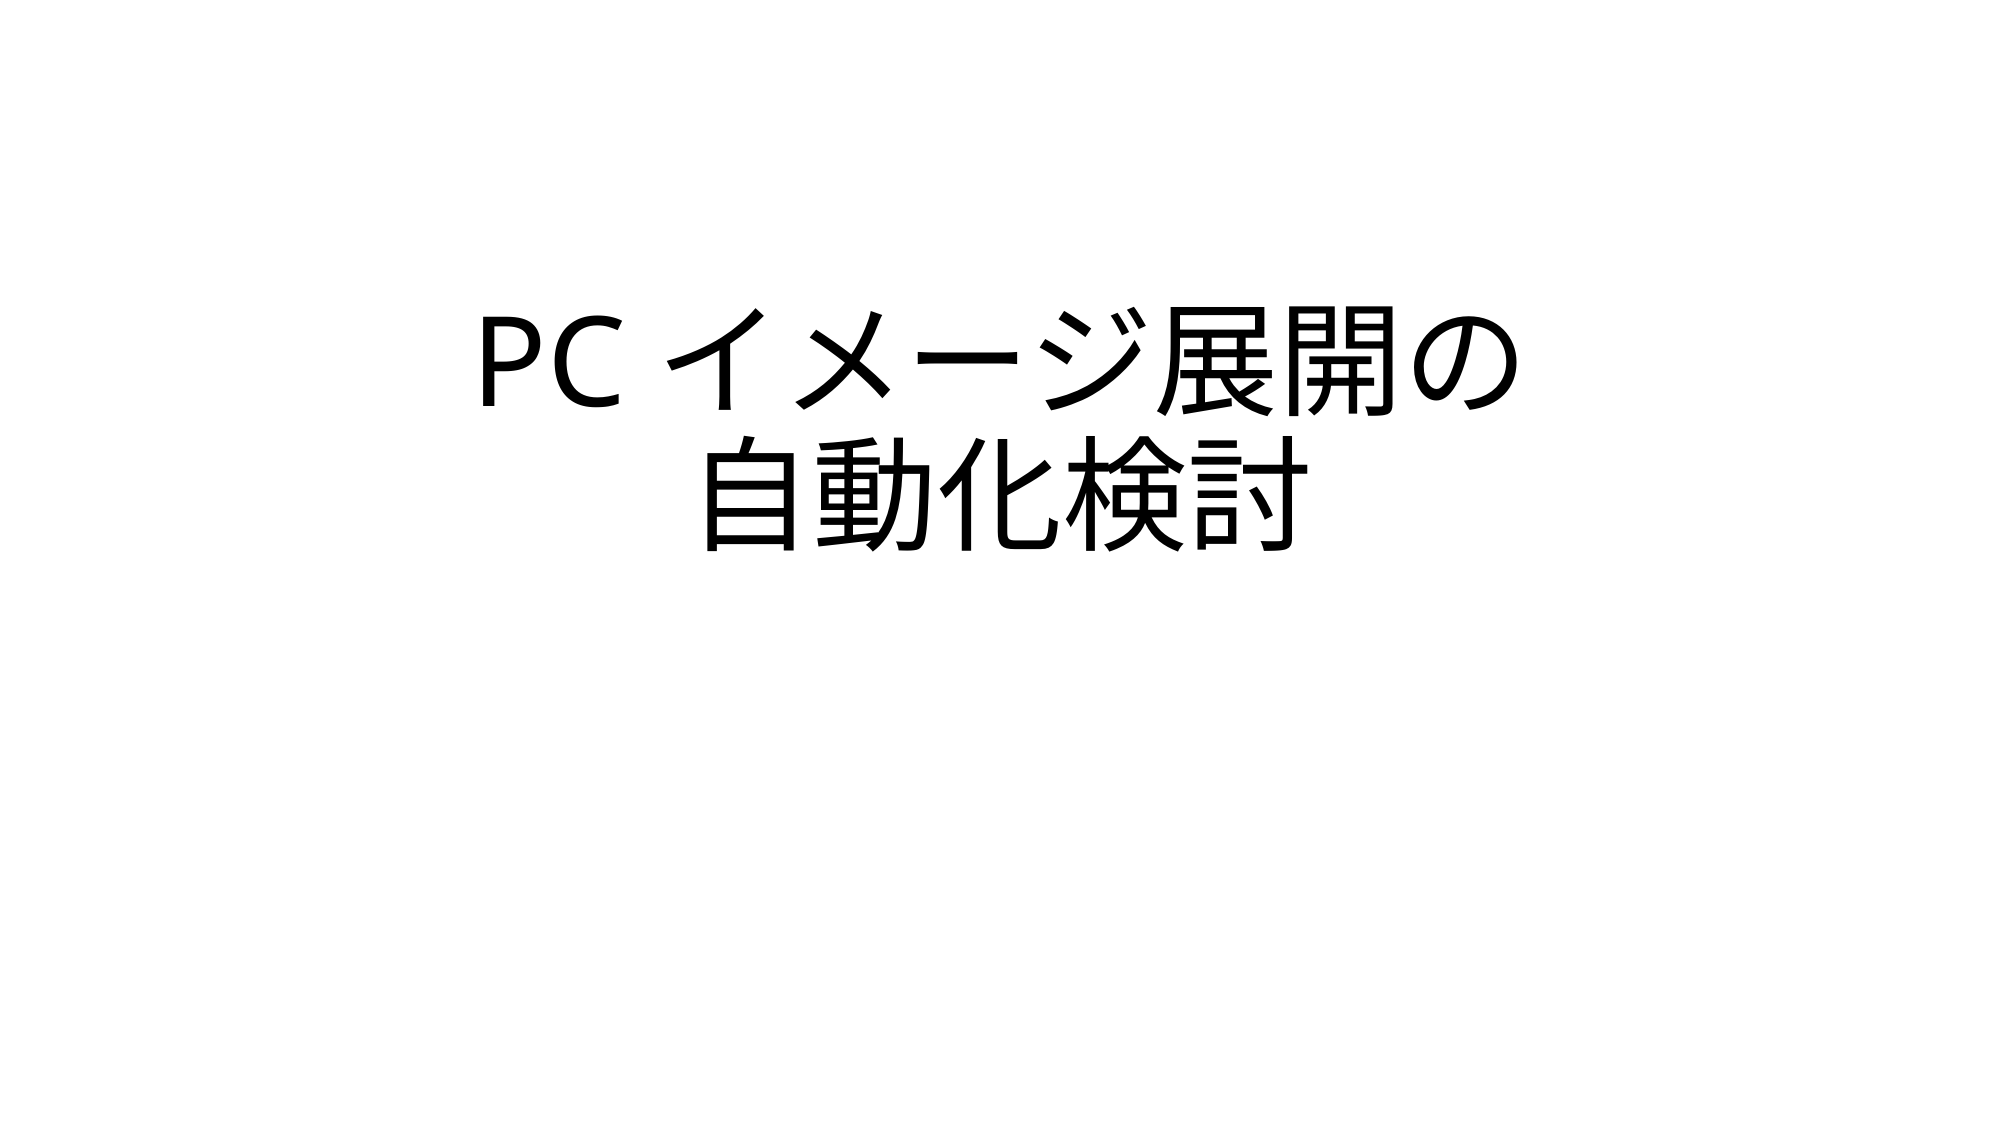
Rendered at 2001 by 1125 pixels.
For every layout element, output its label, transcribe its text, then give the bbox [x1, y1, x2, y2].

title PCイメージ展開の 自動化検討 [249, 184, 1750, 576]
